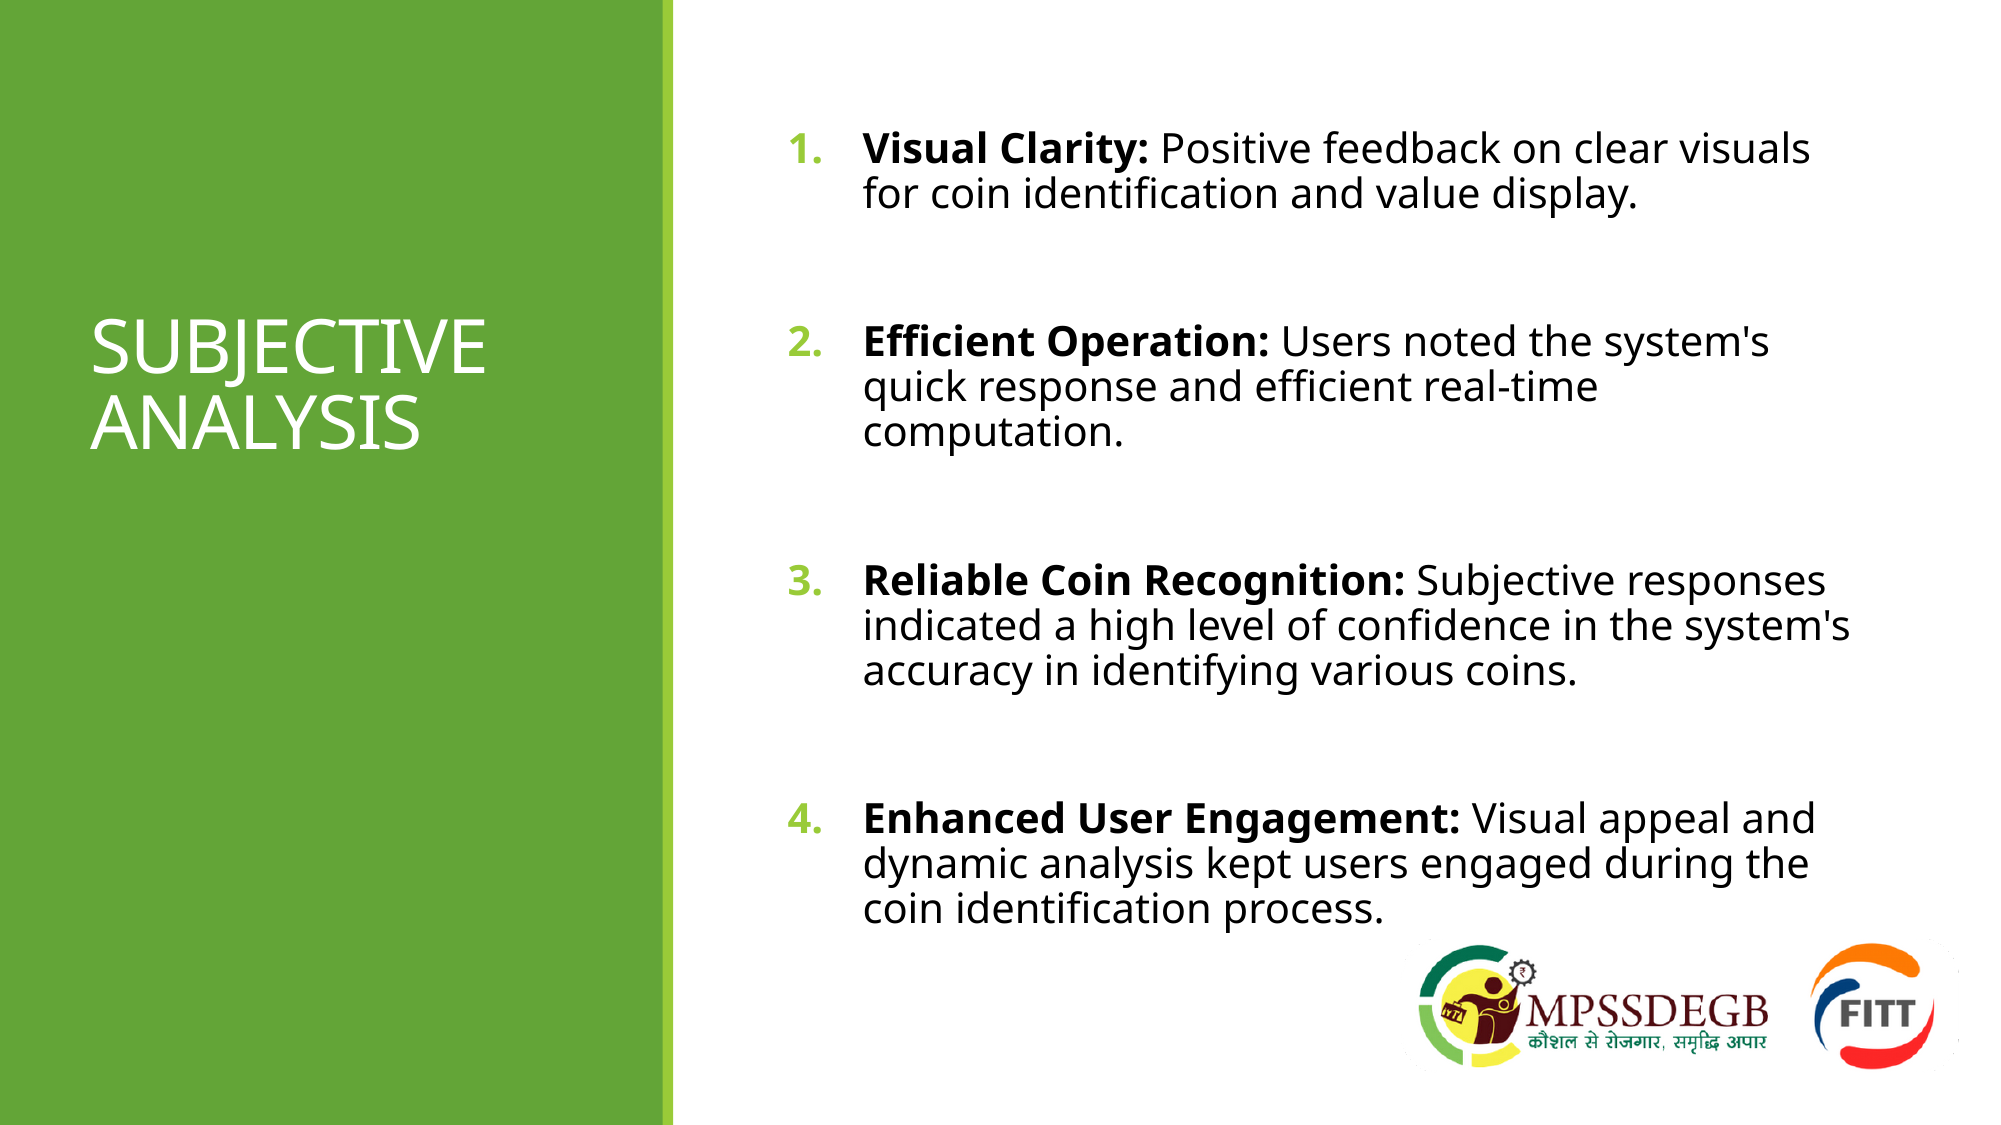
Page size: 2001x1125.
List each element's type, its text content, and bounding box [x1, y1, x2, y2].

title SUBJECTIVE ANALYSIS [75, 97, 600, 473]
picture [1399, 934, 1959, 1076]
list Visual Clarity: Positive feedback on clear visuals for coin identification and value display. Efficient Operation: Users noted the system's quick response and efficient real-time computation. Reliable Coin Recognition: Subjective responses indicated a high level of confidence in the system's accuracy in identifying various coins. Enhanced User Engagement: Visual appeal and dynamic analysis kept users engaged during the coin identification process. [787, 120, 1853, 983]
